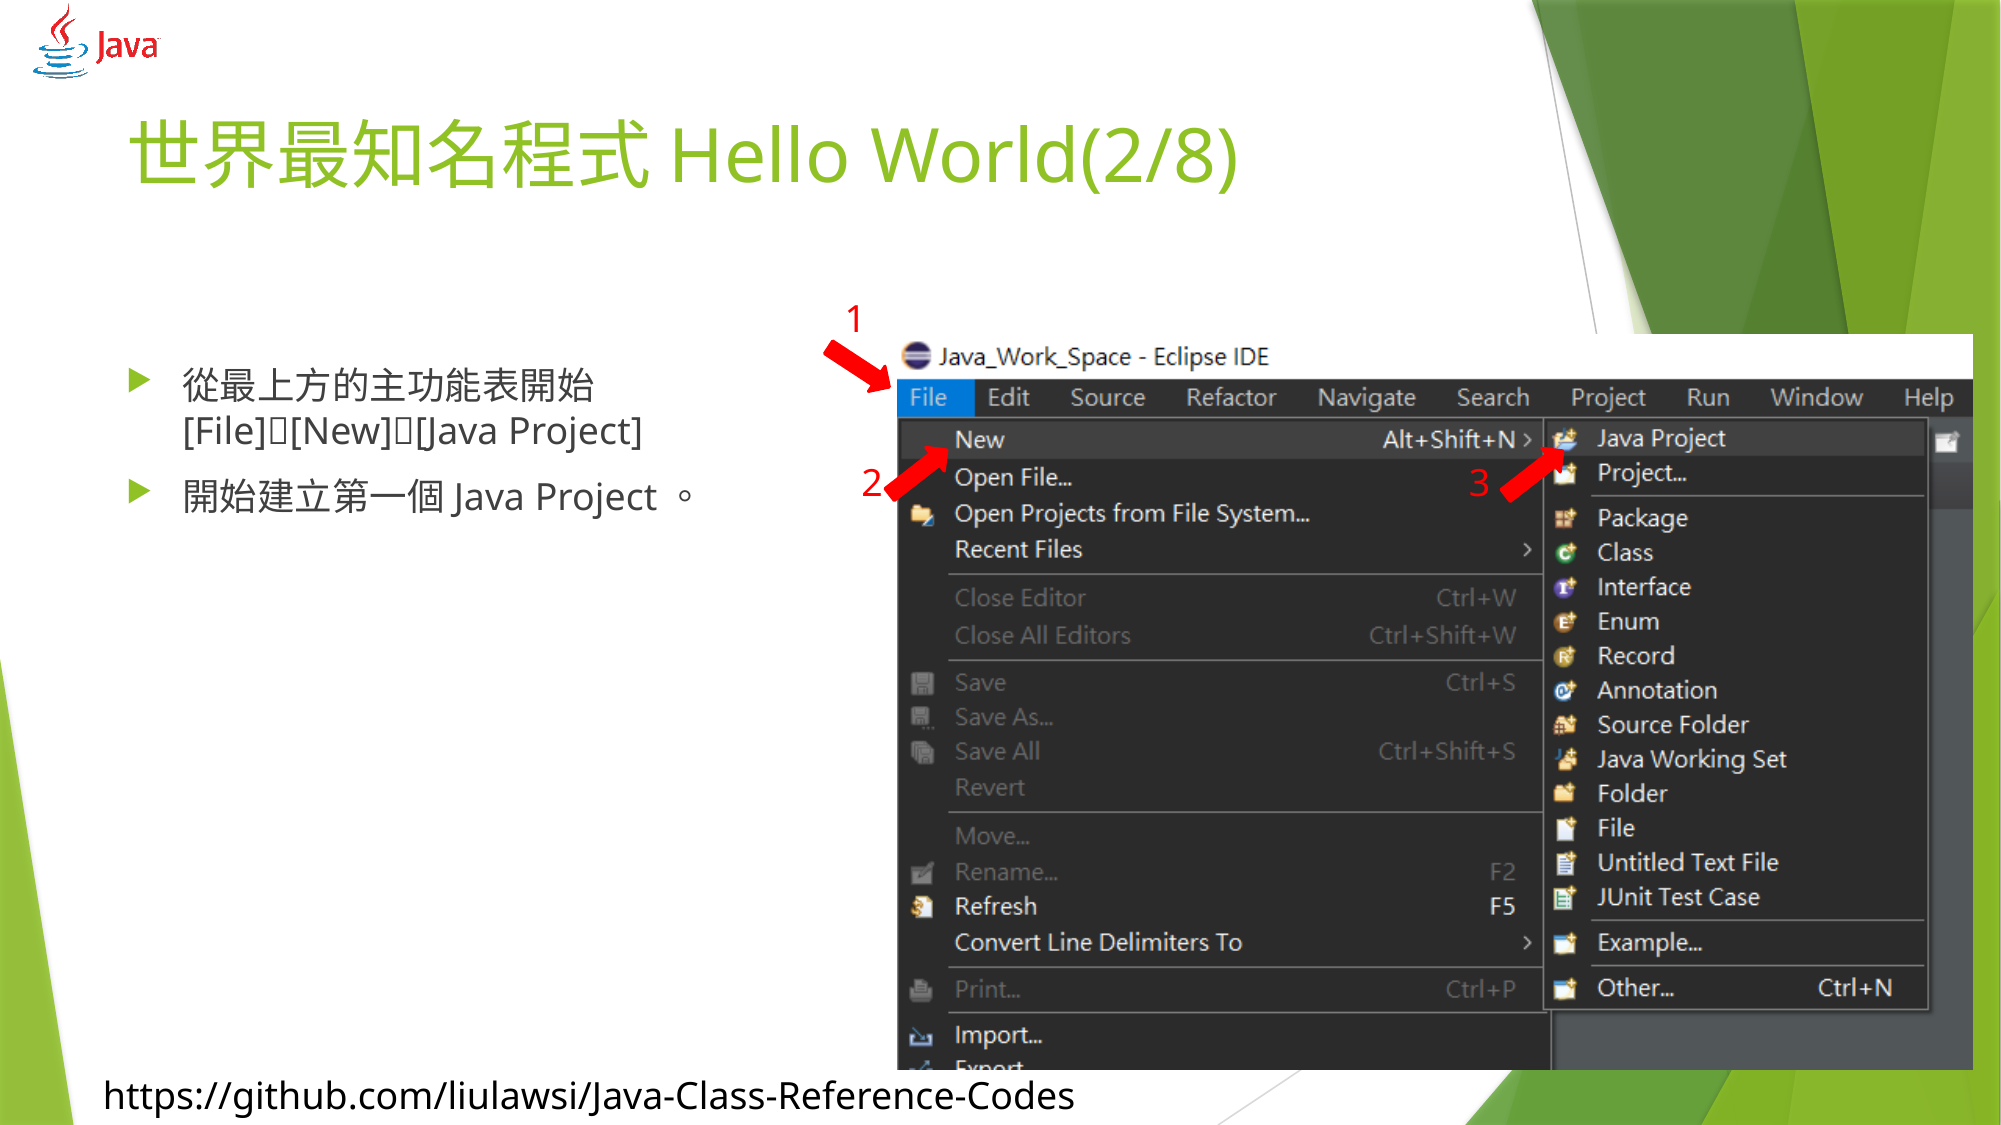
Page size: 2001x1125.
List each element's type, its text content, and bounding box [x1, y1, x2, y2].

list 從最上方的主功能表開始[File][New][Java Project] 開始建立第一個Java Project。 [111, 354, 887, 992]
text_box 1 [829, 288, 881, 348]
picture [896, 334, 1973, 1070]
text_box 2 [846, 452, 892, 512]
text_box [823, 343, 891, 393]
title 世界最知名程式Hello World(2/8) [111, 99, 1522, 317]
picture [27, 1, 165, 79]
